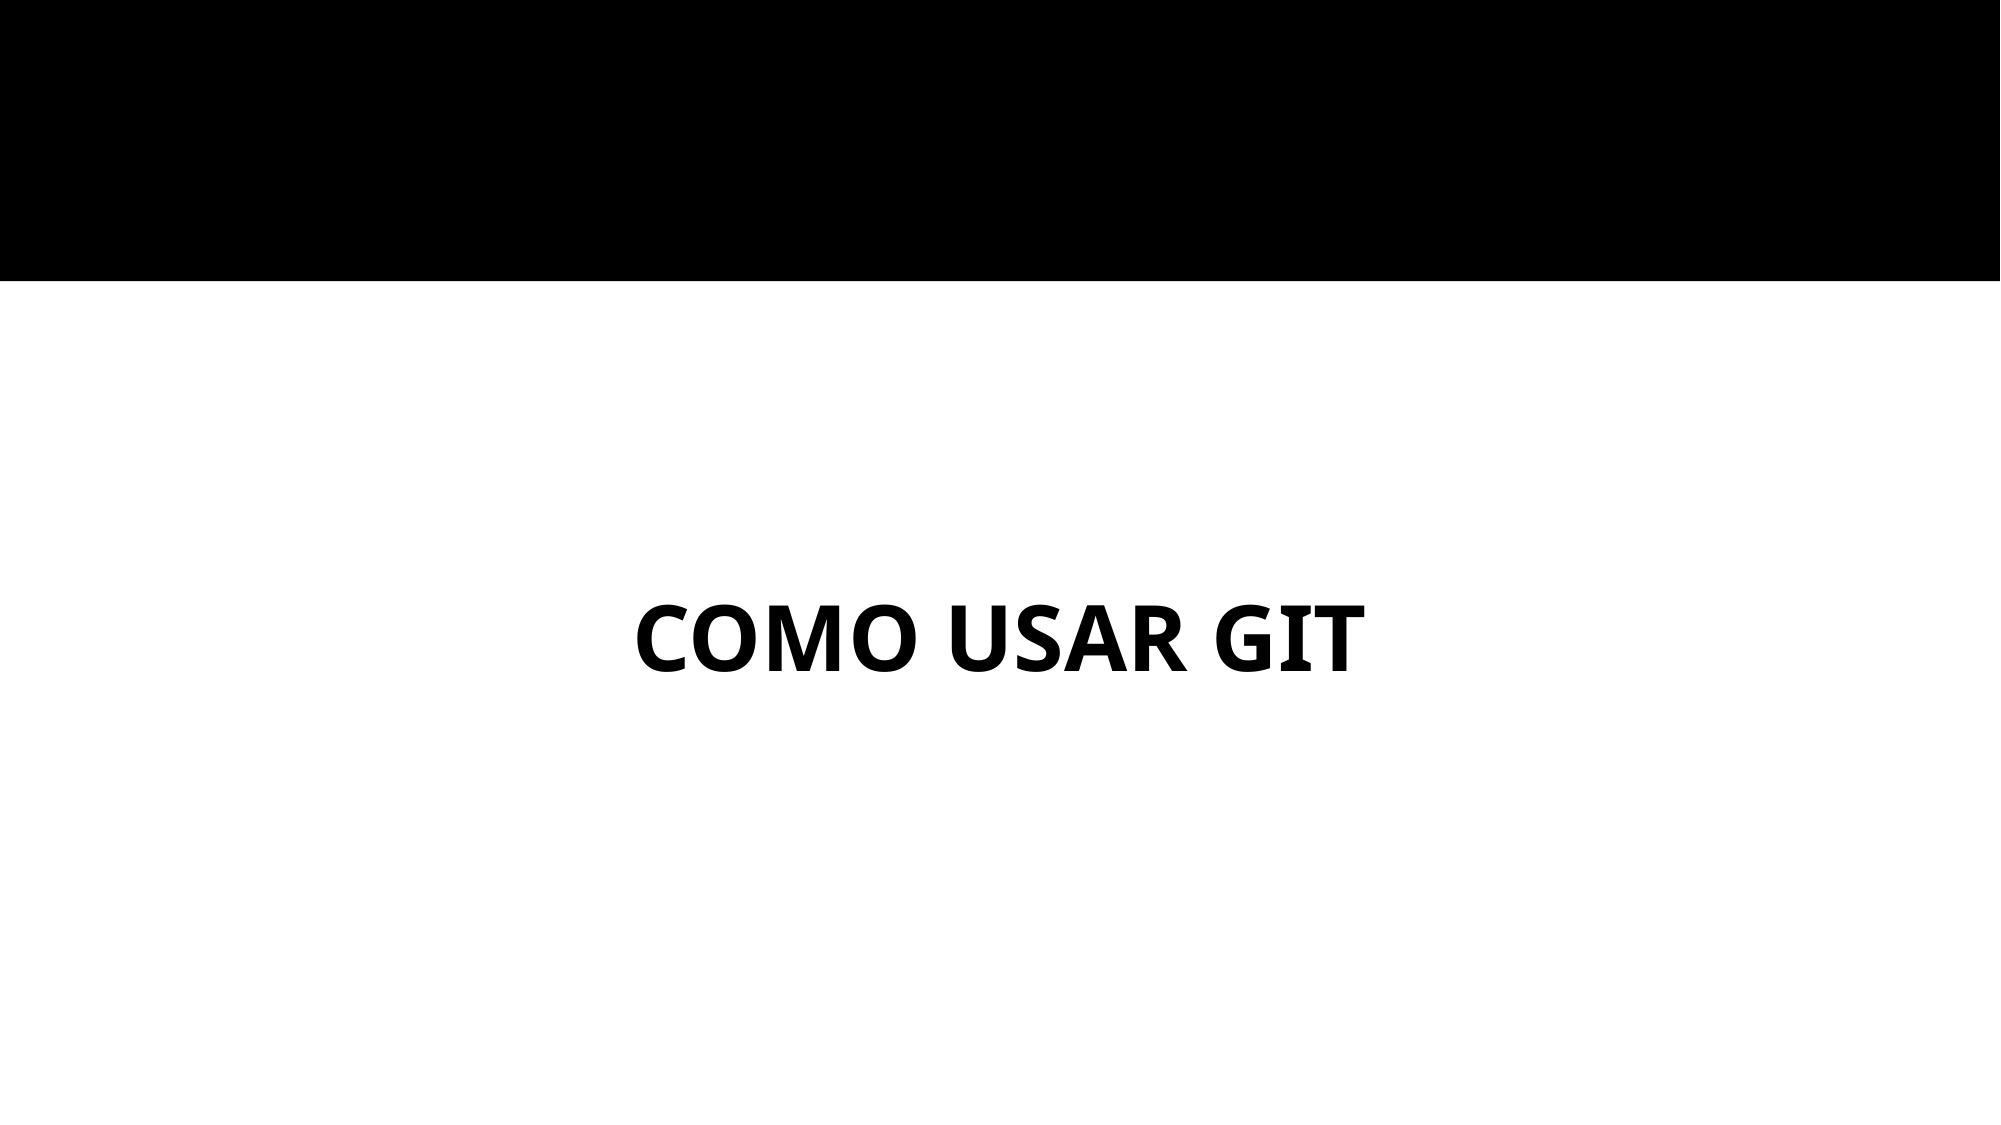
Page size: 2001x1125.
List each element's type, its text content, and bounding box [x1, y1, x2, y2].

title COMO USAR GIT [226, 563, 1774, 720]
